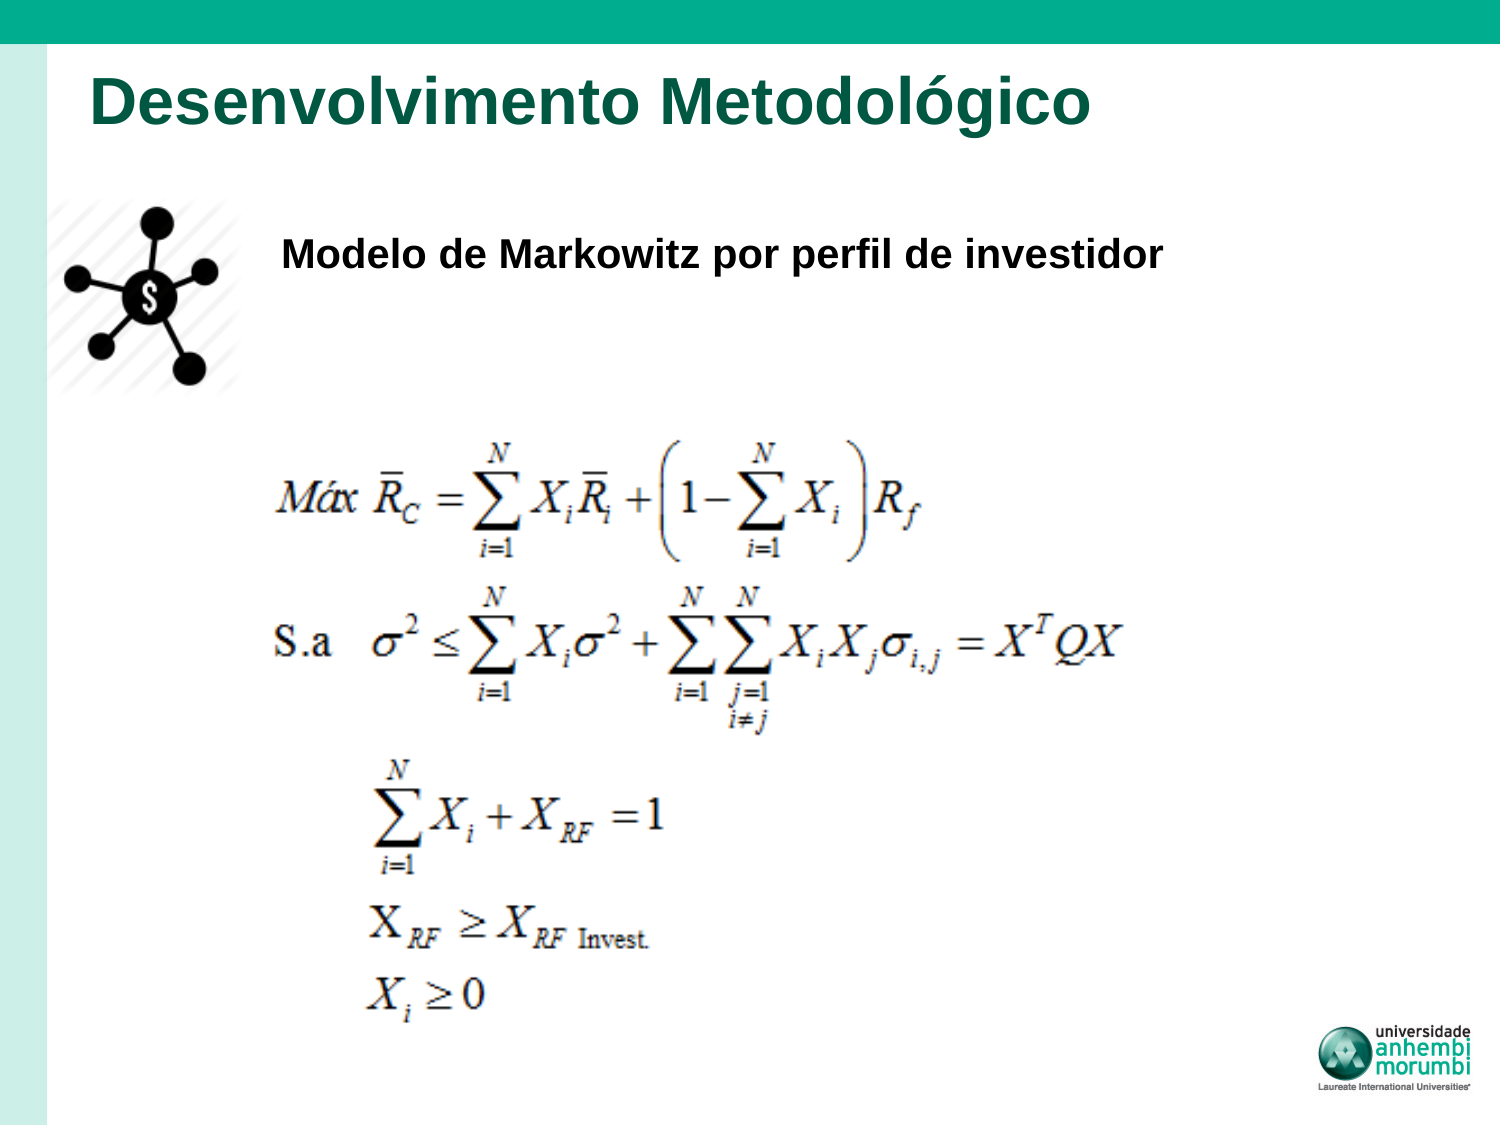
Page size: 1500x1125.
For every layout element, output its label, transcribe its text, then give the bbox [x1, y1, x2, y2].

picture [0, 1, 1500, 1125]
list Modelo de Markowitz por perfil de investidor [247, 219, 1500, 315]
text_box Desenvolvimento Metodológico [74, 50, 1425, 201]
